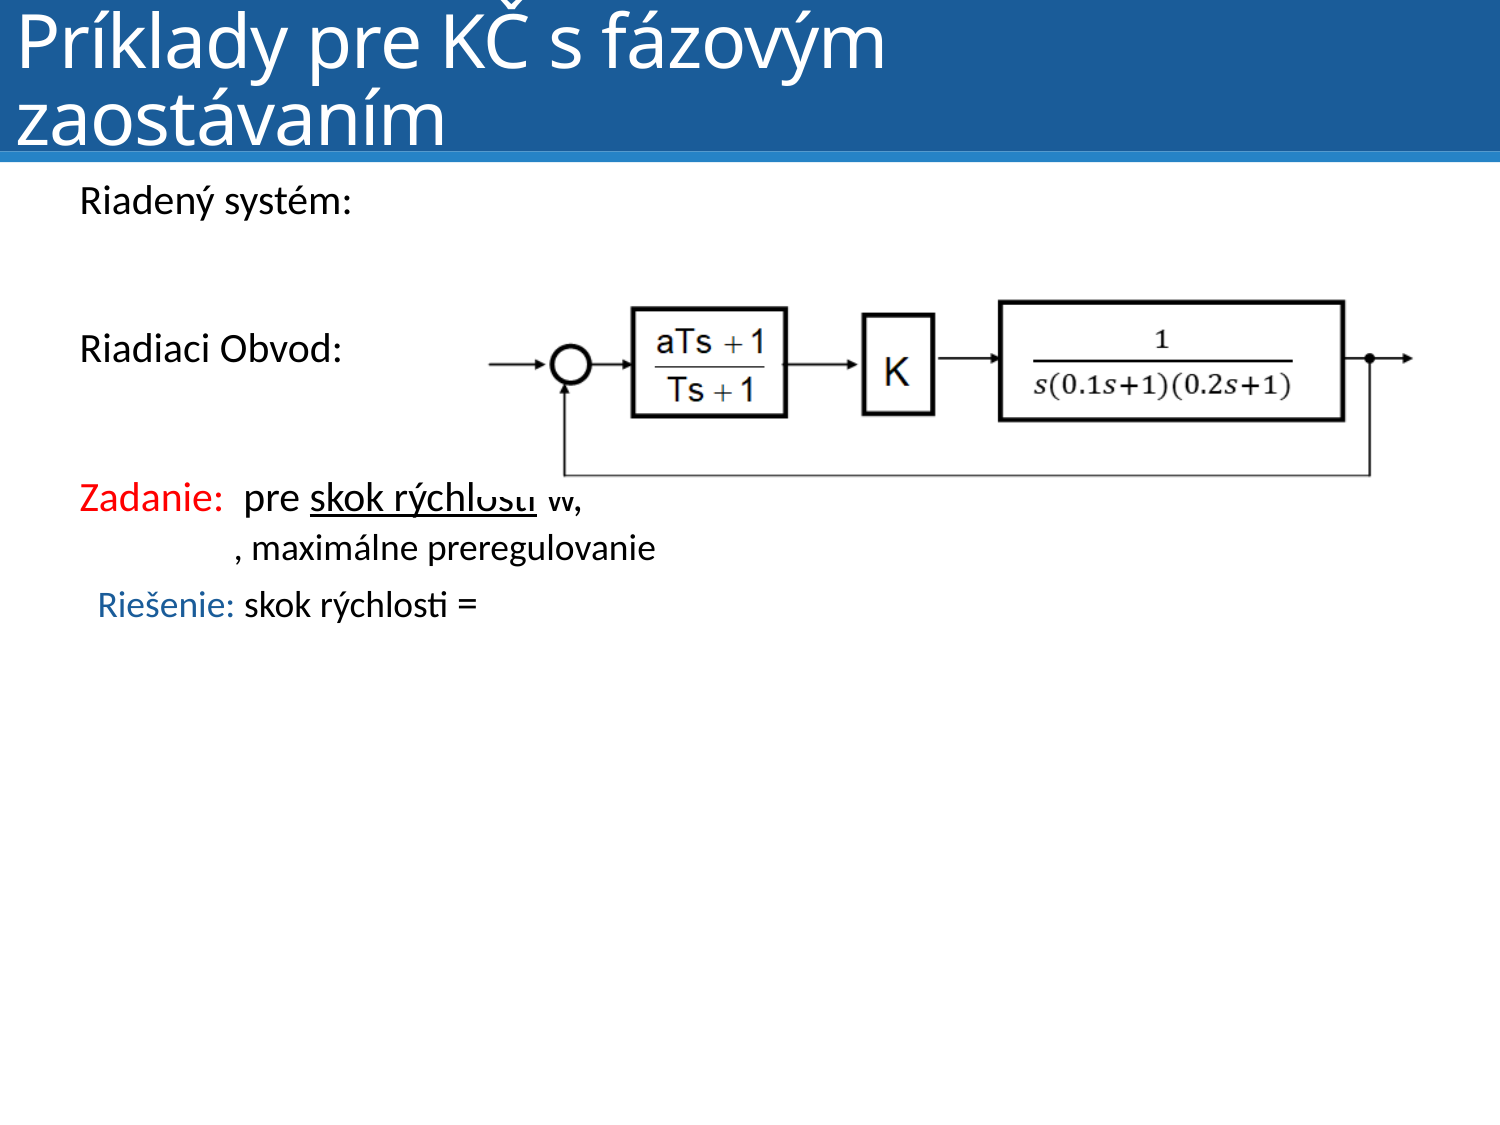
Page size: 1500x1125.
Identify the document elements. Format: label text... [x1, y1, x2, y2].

picture [475, 270, 1426, 498]
title Príklady pre KČ s fázovým zaostávaním [0, 0, 1334, 146]
